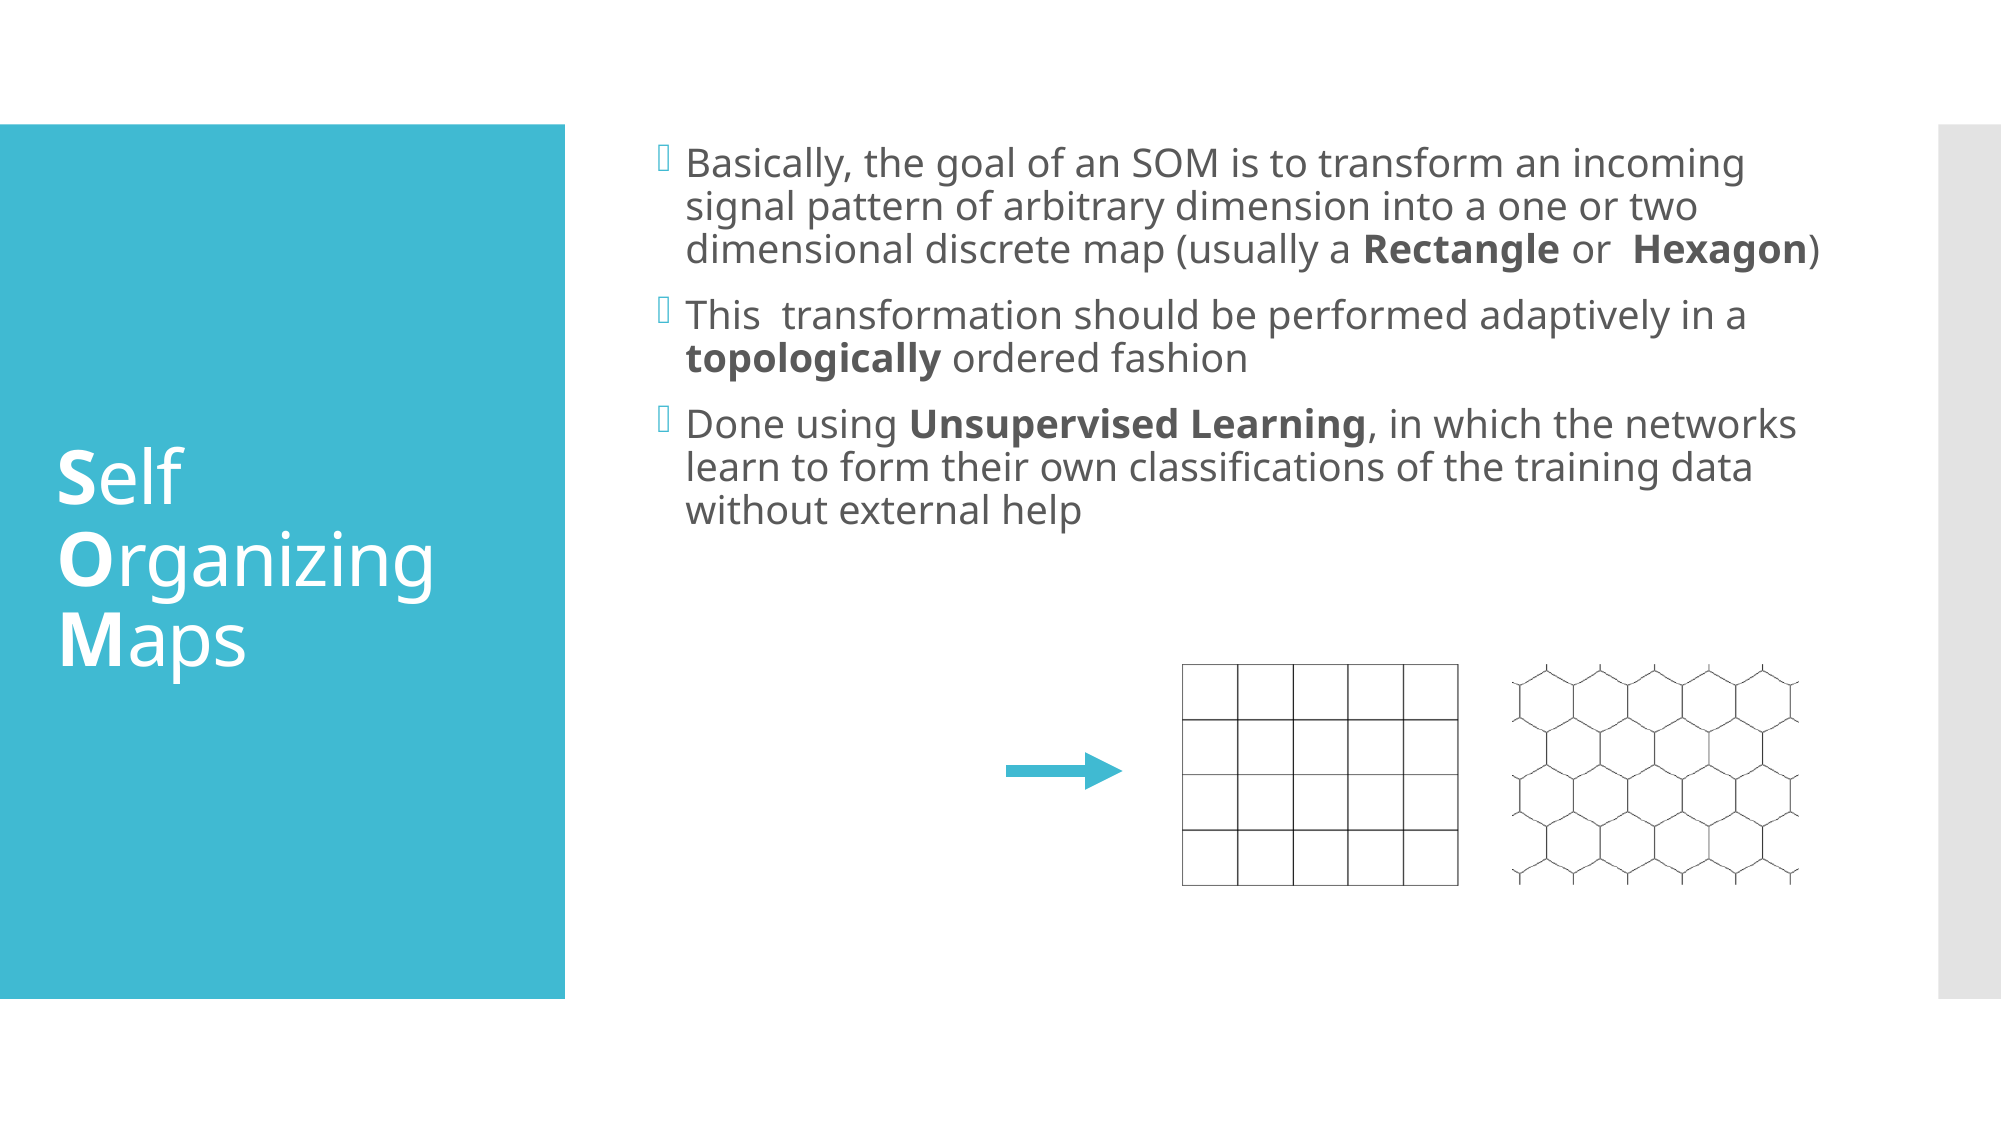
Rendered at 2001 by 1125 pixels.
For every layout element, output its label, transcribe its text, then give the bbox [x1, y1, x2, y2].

list Basically, the goal of an SOM is to transform an incoming signal pattern of arbitrary dimension into a one or two dimensional discrete map (usually a Rectangle or Hexagon) This transformation should be performed adaptively in a topologically ordered fashion Done using Unsupervised Learning, in which the networks learn to form their own classifications of the training data without external help [641, 122, 1842, 554]
picture [1178, 660, 1802, 890]
title Self Organizing Maps [41, 184, 525, 940]
